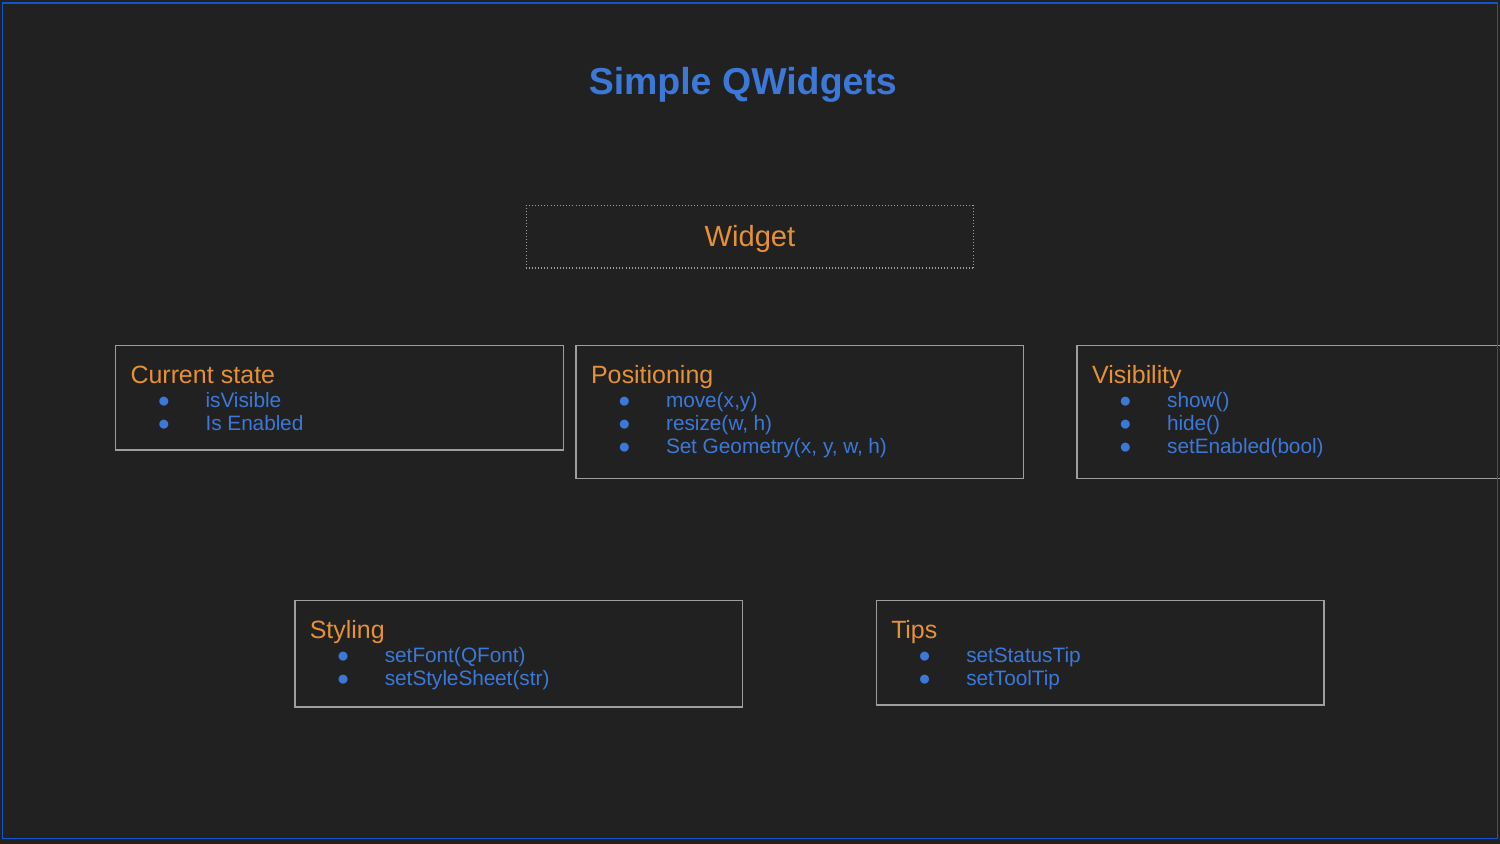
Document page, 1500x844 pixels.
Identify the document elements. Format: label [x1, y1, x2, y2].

text_box [2, 3, 1498, 839]
